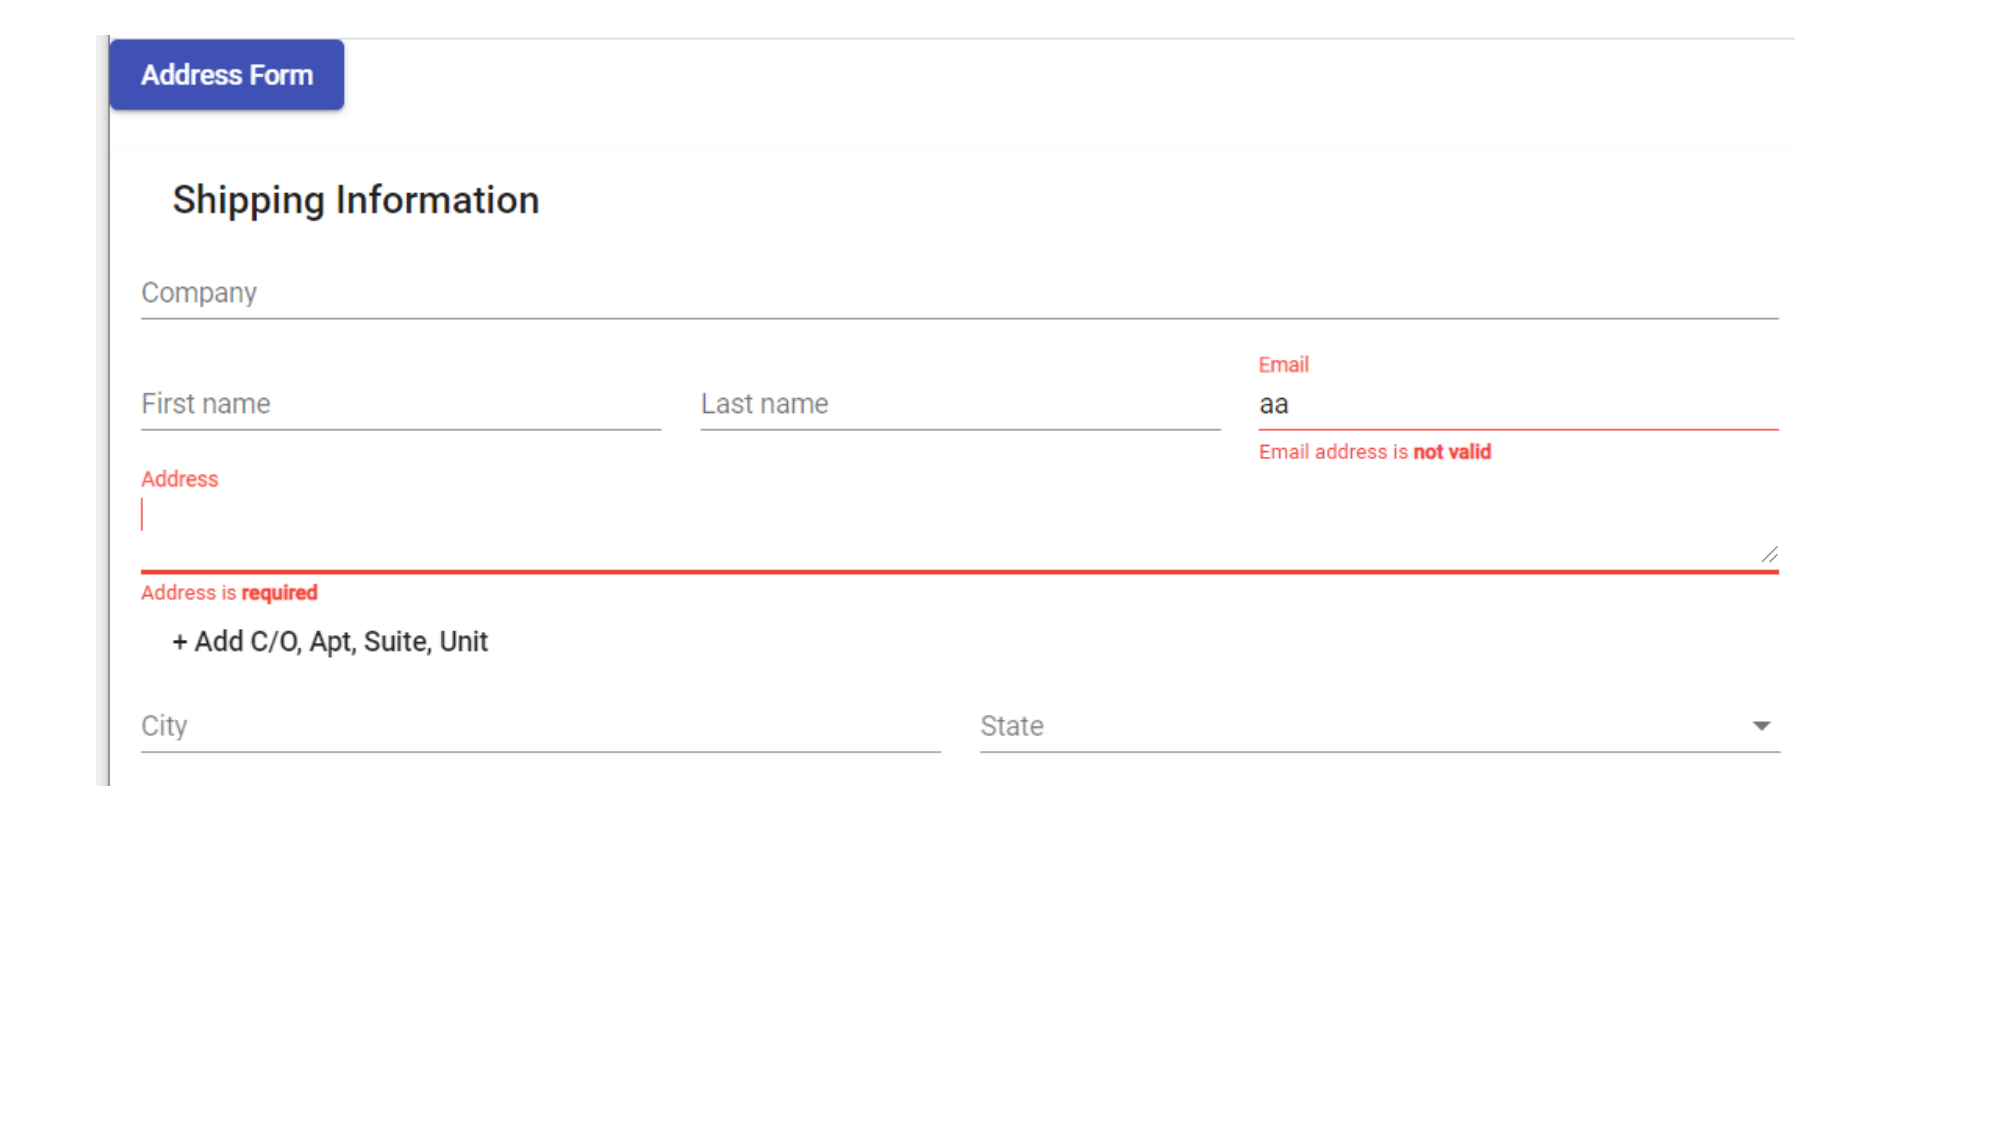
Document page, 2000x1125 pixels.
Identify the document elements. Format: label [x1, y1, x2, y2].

picture [96, 35, 1795, 787]
